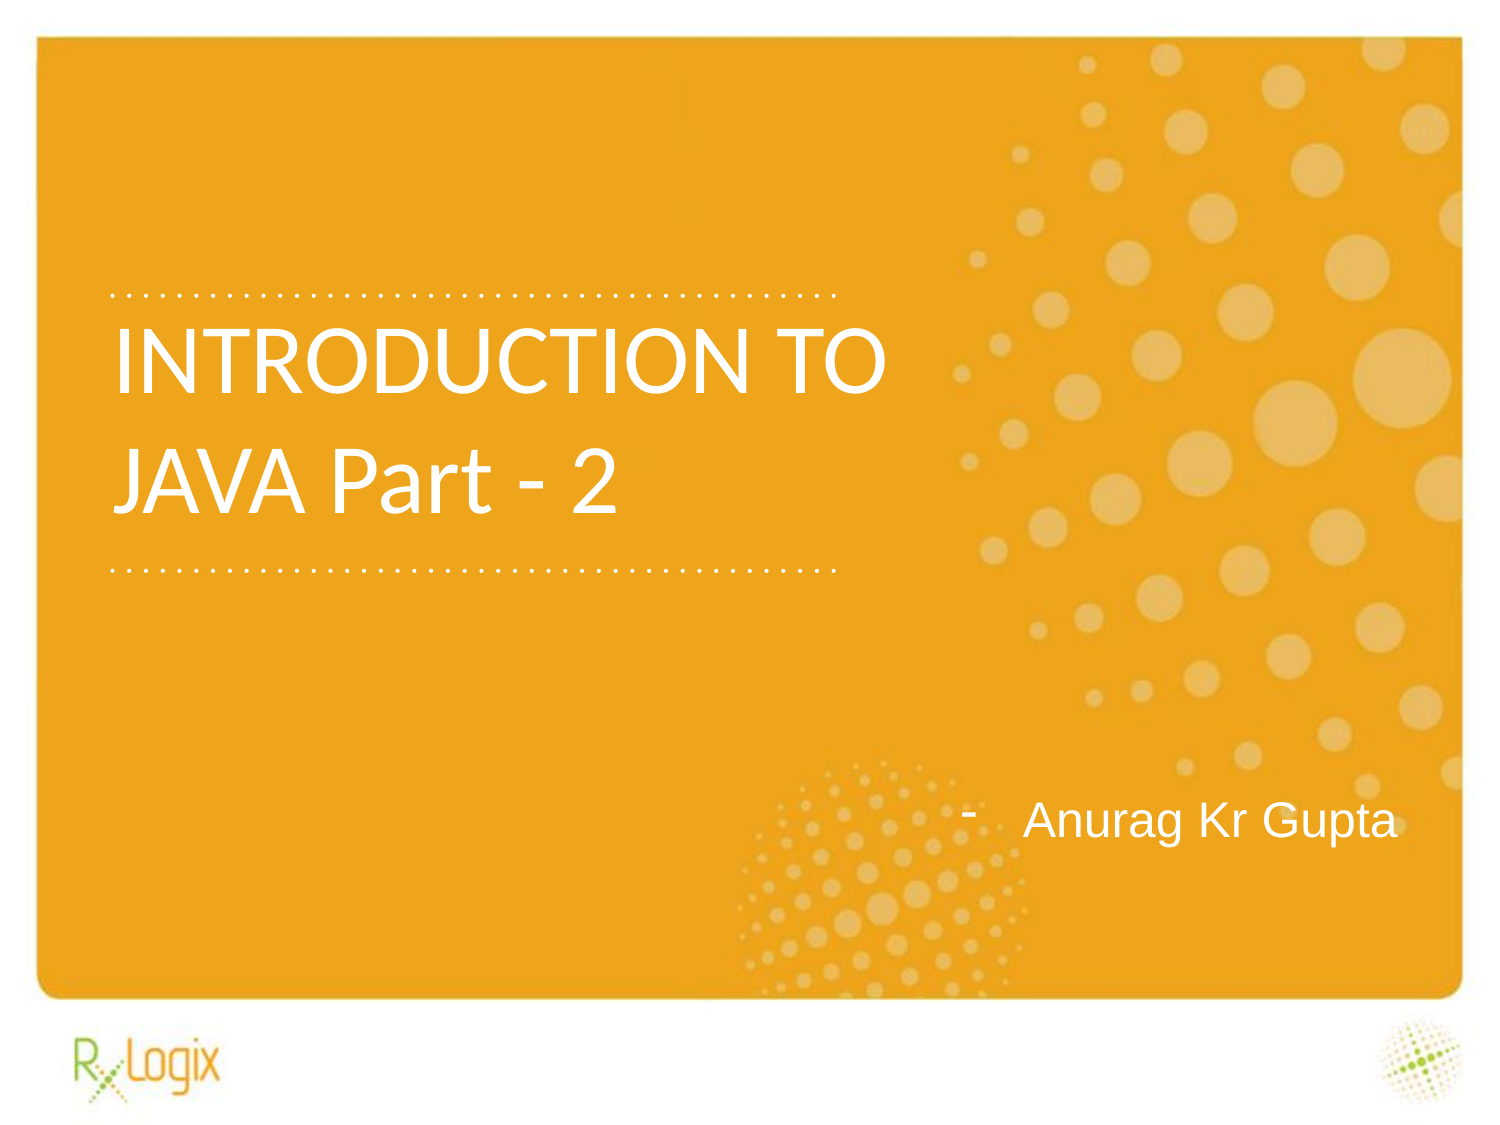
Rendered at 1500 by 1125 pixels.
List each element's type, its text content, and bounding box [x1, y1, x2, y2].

picture [0, 0, 1500, 1125]
text_box INTRODUCTION TO JAVA Part - 2 [97, 439, 1421, 541]
text_box Anurag Kr Gupta [933, 772, 1421, 922]
text_box INTRODUCTION TO JAVA Part - 2 [97, 317, 1421, 322]
text_box [97, 322, 1473, 439]
